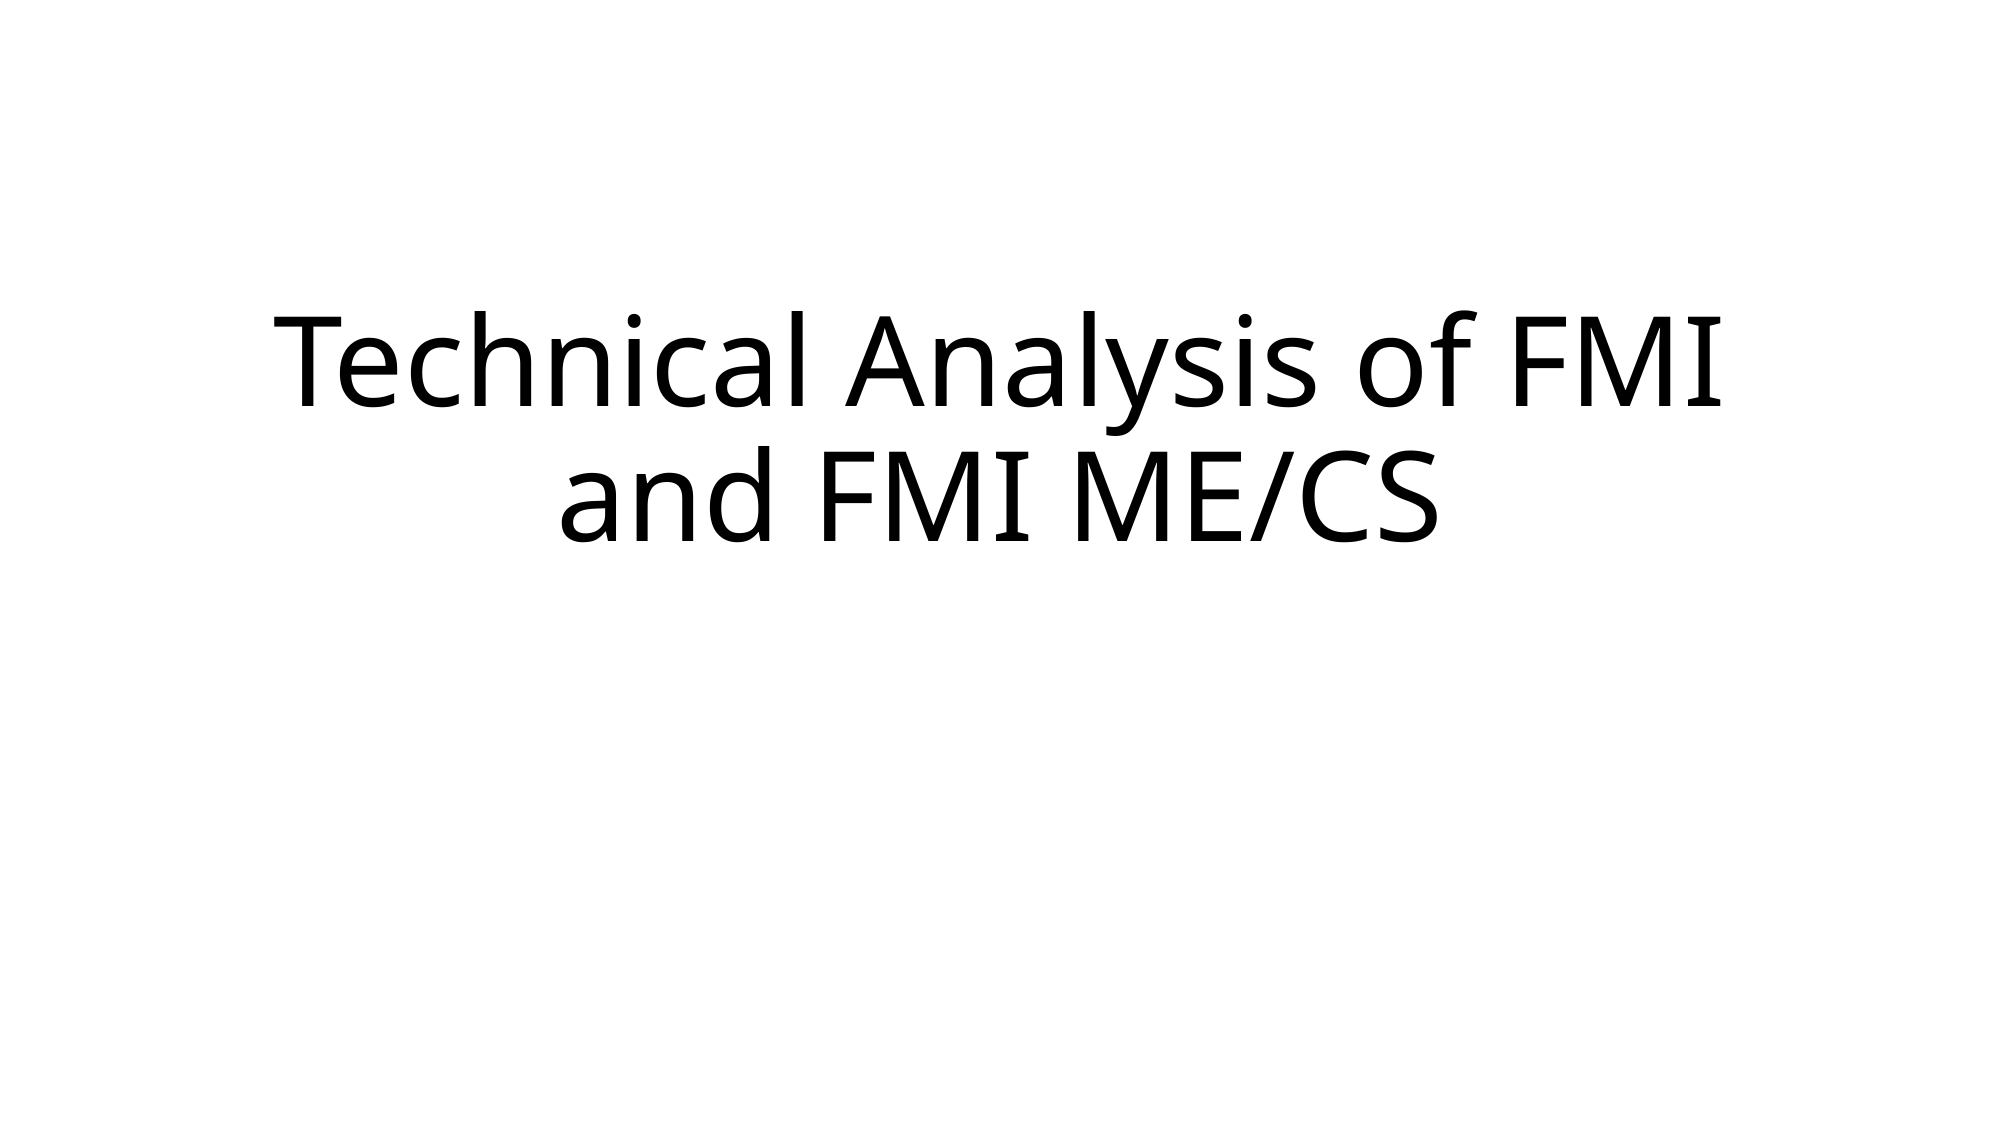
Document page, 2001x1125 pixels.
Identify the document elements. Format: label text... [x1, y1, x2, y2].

title Technical Analysis of FMI and FMI ME/CS [249, 184, 1750, 576]
